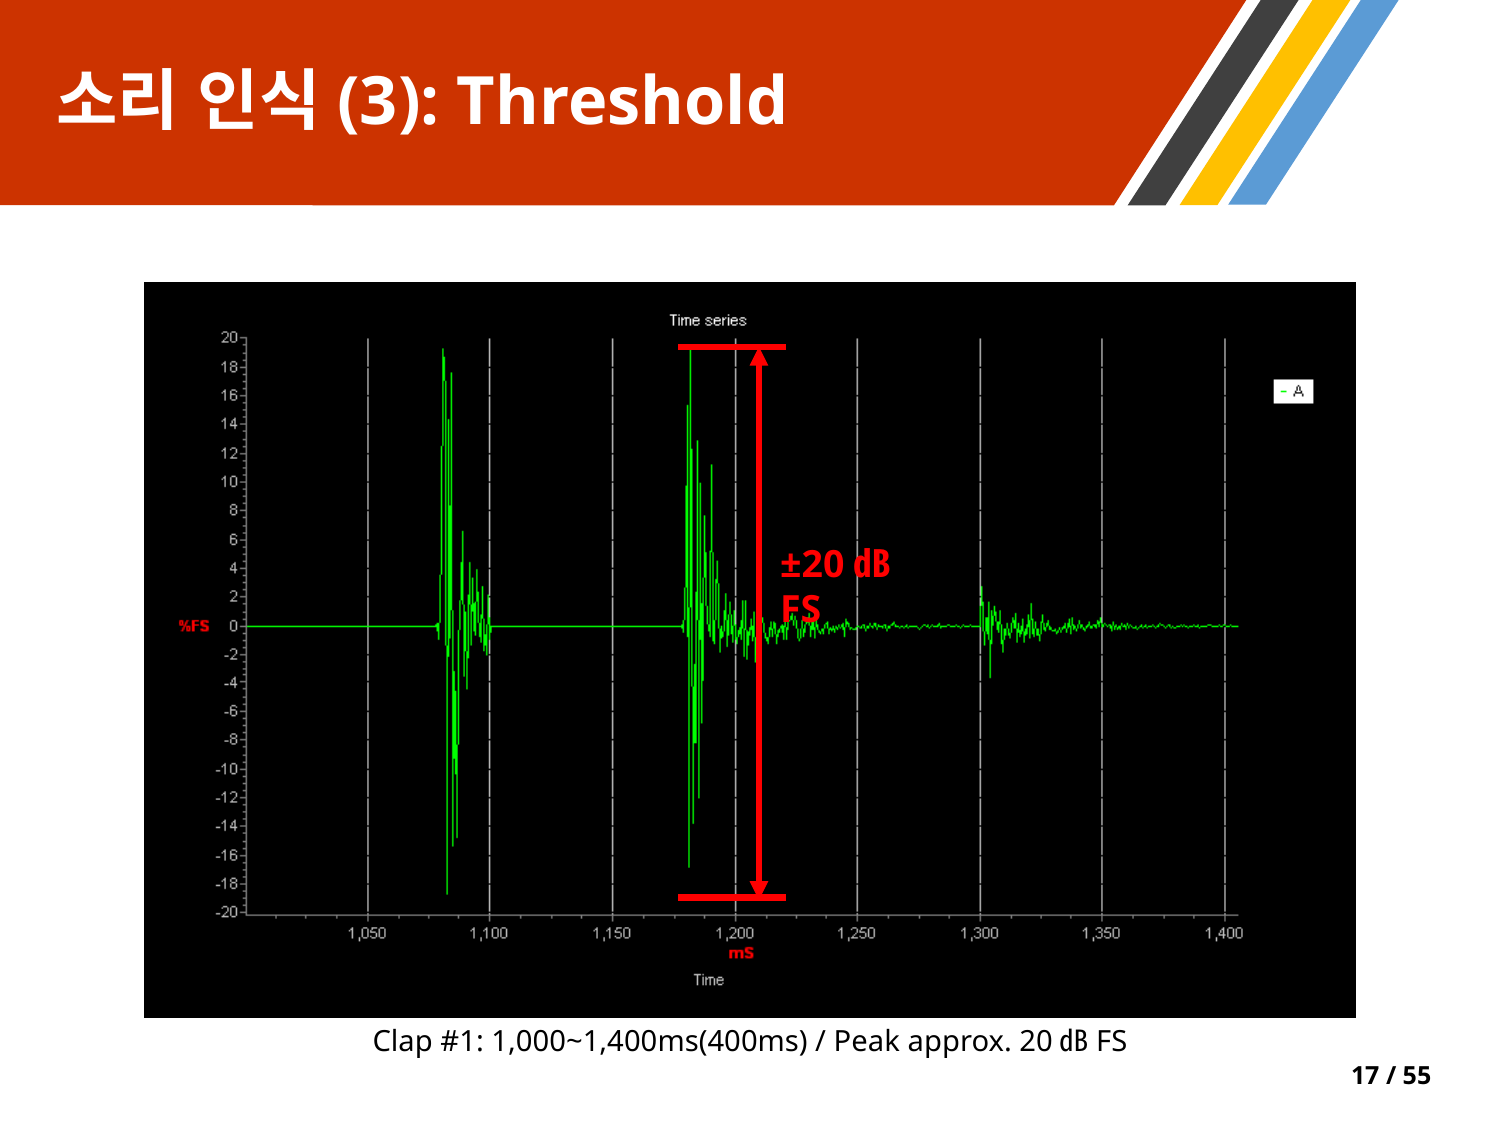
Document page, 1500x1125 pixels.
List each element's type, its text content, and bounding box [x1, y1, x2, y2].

title 소리 인식(3): Threshold [41, 38, 1336, 168]
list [144, 282, 1356, 1018]
text_box Clap #1: 1,000~1,400ms(400ms) / Peak approx. 20㏈FS [144, 1018, 1356, 1065]
